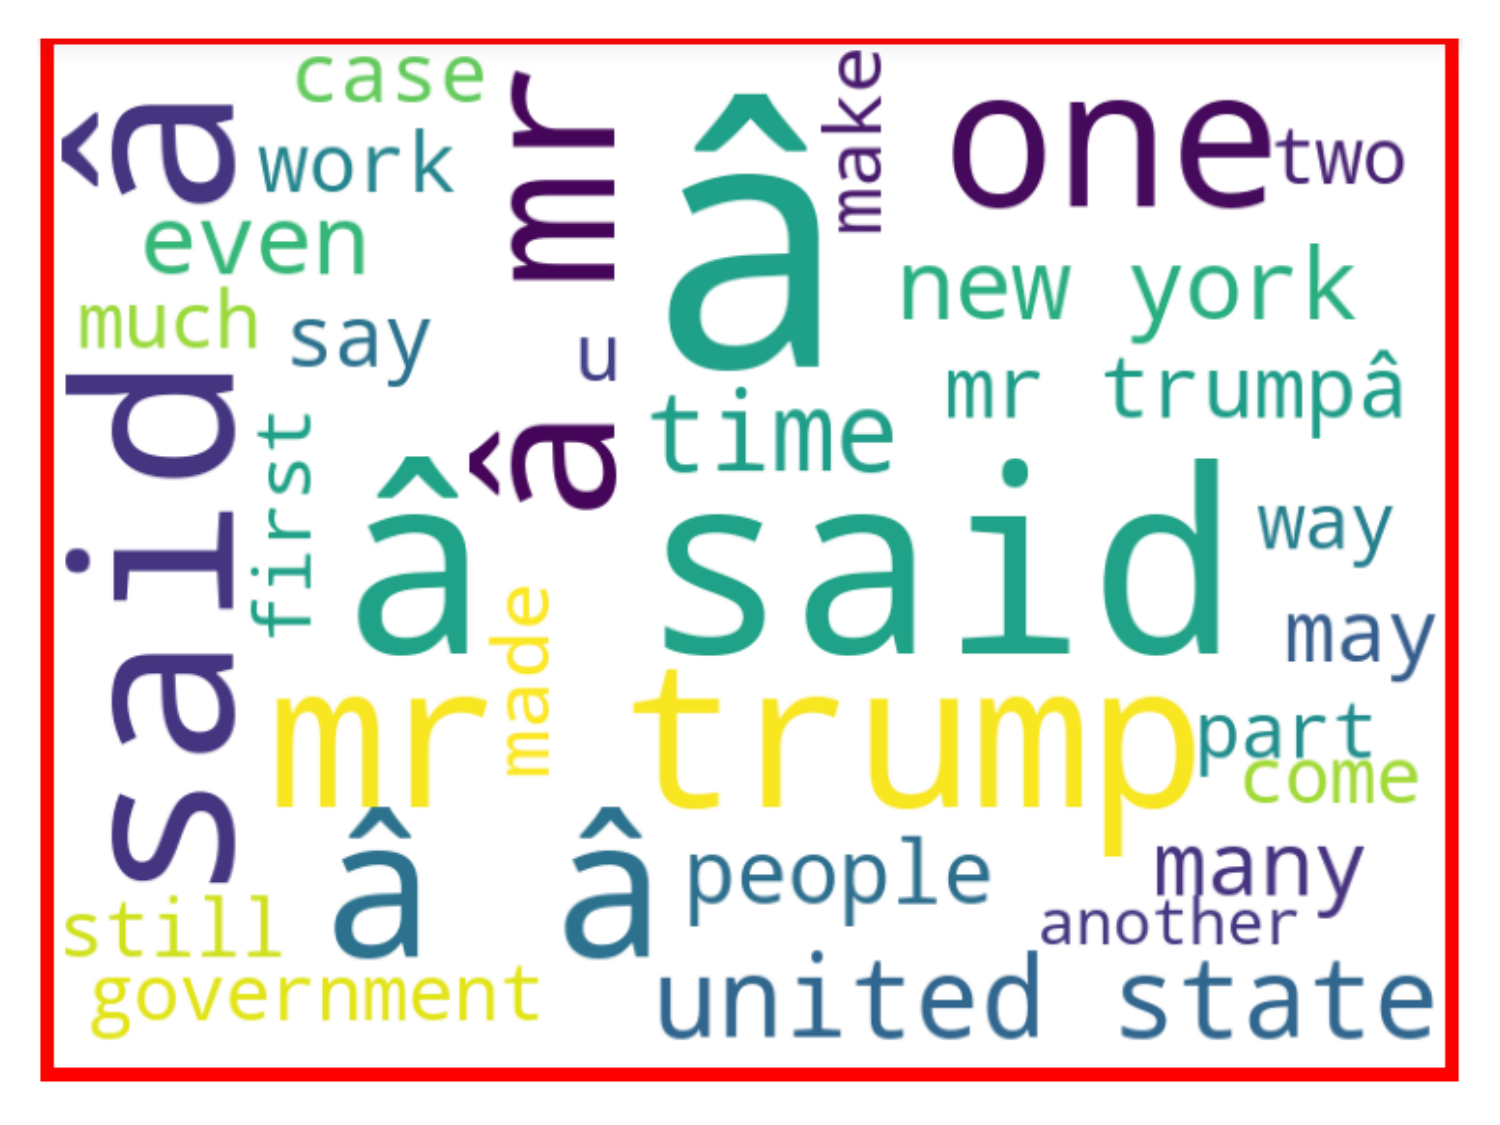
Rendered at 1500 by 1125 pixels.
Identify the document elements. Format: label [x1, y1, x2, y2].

list [37, 37, 1463, 1088]
